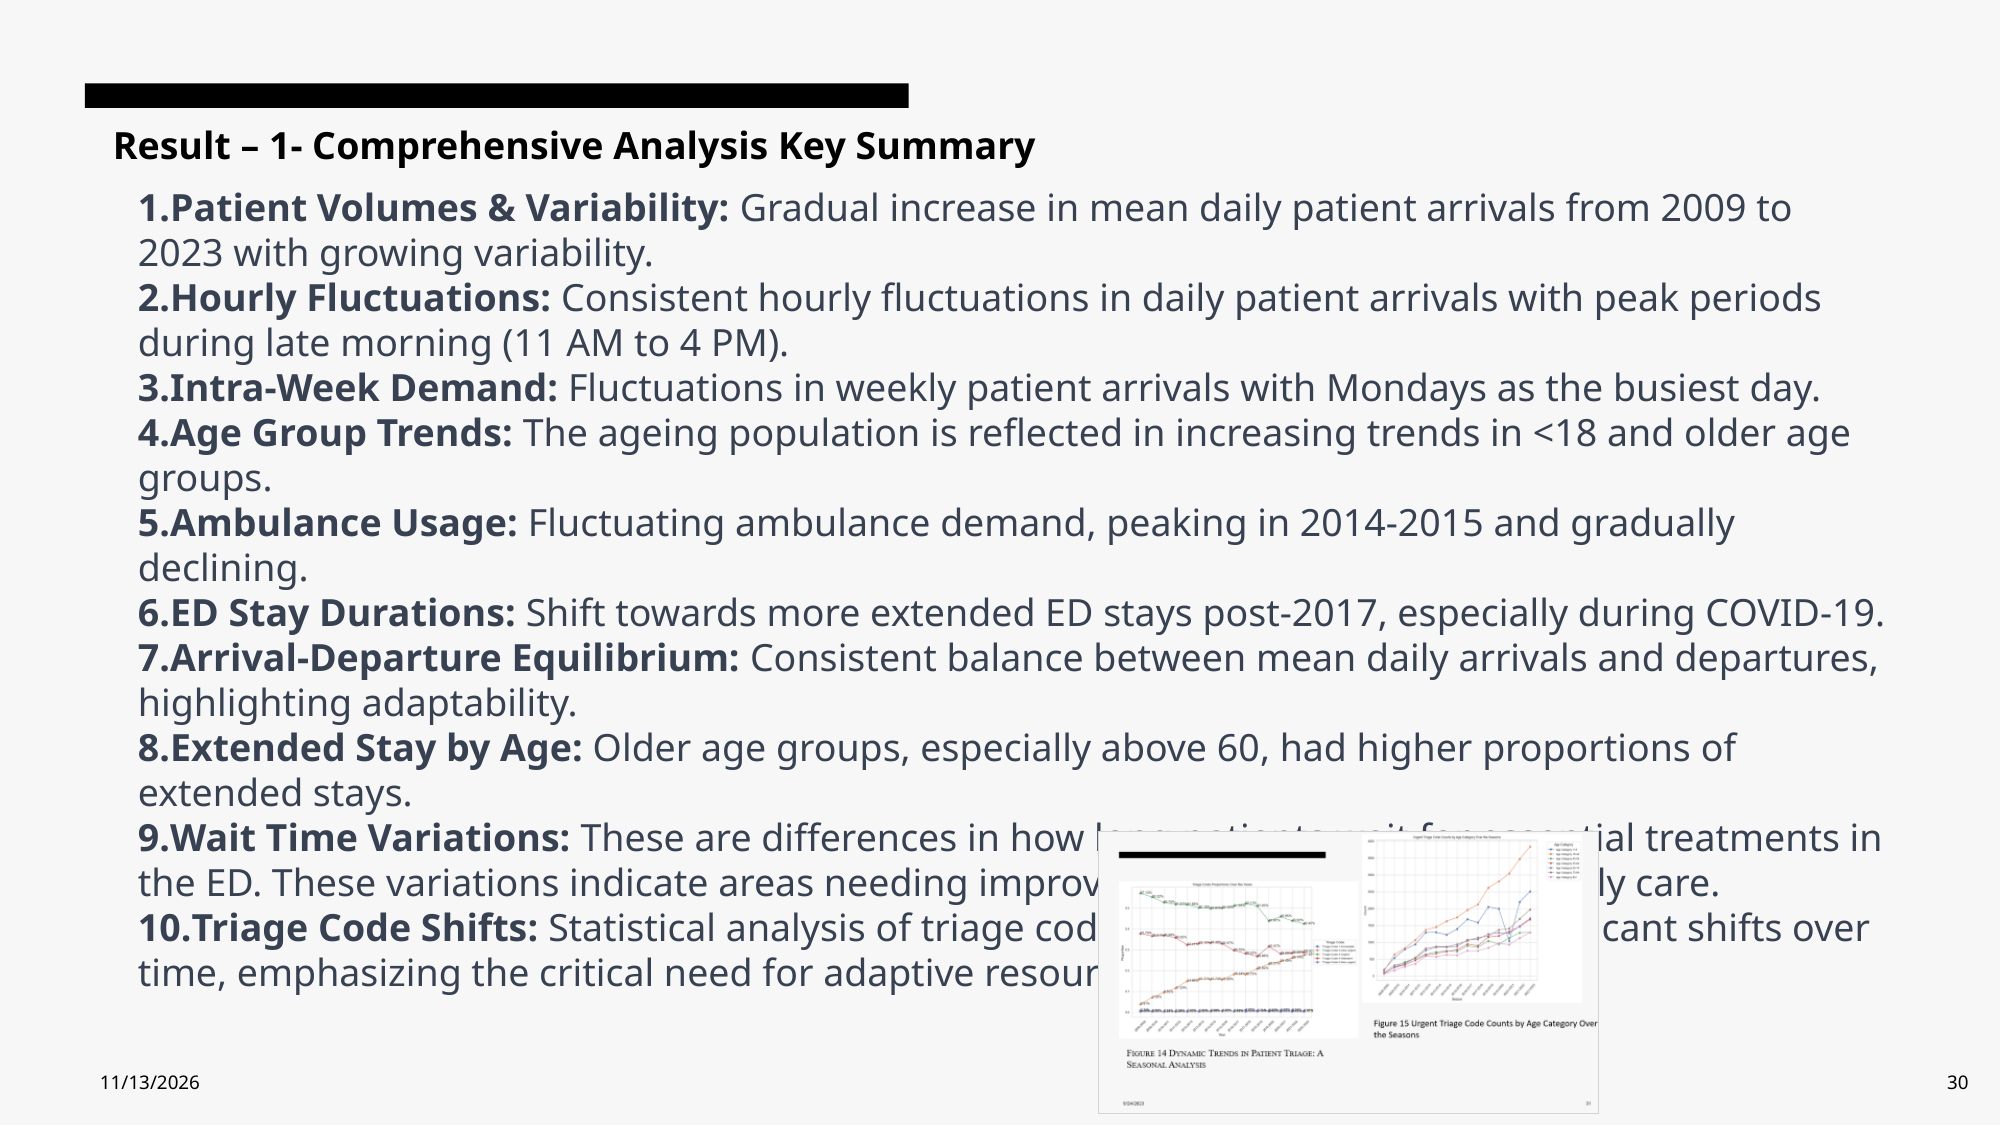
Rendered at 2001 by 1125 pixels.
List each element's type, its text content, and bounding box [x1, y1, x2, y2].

slide_number 30 [1879, 1053, 1984, 1114]
picture [1099, 832, 1598, 1113]
text_box Result – 1- Comprehensive Analysis Key Summary [98, 120, 1099, 176]
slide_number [84, 1053, 535, 1114]
text_box Patient Volumes & Variability: Gradual increase in mean daily patient arrivals from 2009 to 2023 with growing variability. Hourly Fluctuations: Consistent hourly fluctuations in daily patient arrivals with peak periods during late morning (11 AM to 4 PM). Intra-Week Demand: Fluctuations in weekly patient arrivals with Mondays as the busiest day. Age Group Trends: The ageing population is reflected in increasing trends in <18 and older age groups. Ambulance Usage: Fluctuating ambulance demand, peaking in 2014-2015 and gradually declining. ED Stay Durations: Shift towards more extended ED stays post-2017, especially during COVID-19. Arrival-Departure Equilibrium: Consistent balance between mean daily arrivals and departures, highlighting adaptability. Extended Stay by Age: Older age groups, especially above 60, had higher proportions of extended stays. Wait Time Variations: These are differences in how long patients wait for essential treatments in the ED. These variations indicate areas needing improvement to provide more timely care. Triage Code Shifts: Statistical analysis of triage code distributions reveals significant shifts over time, emphasizing the critical need for adaptive resource allocation. [123, 176, 1902, 1001]
